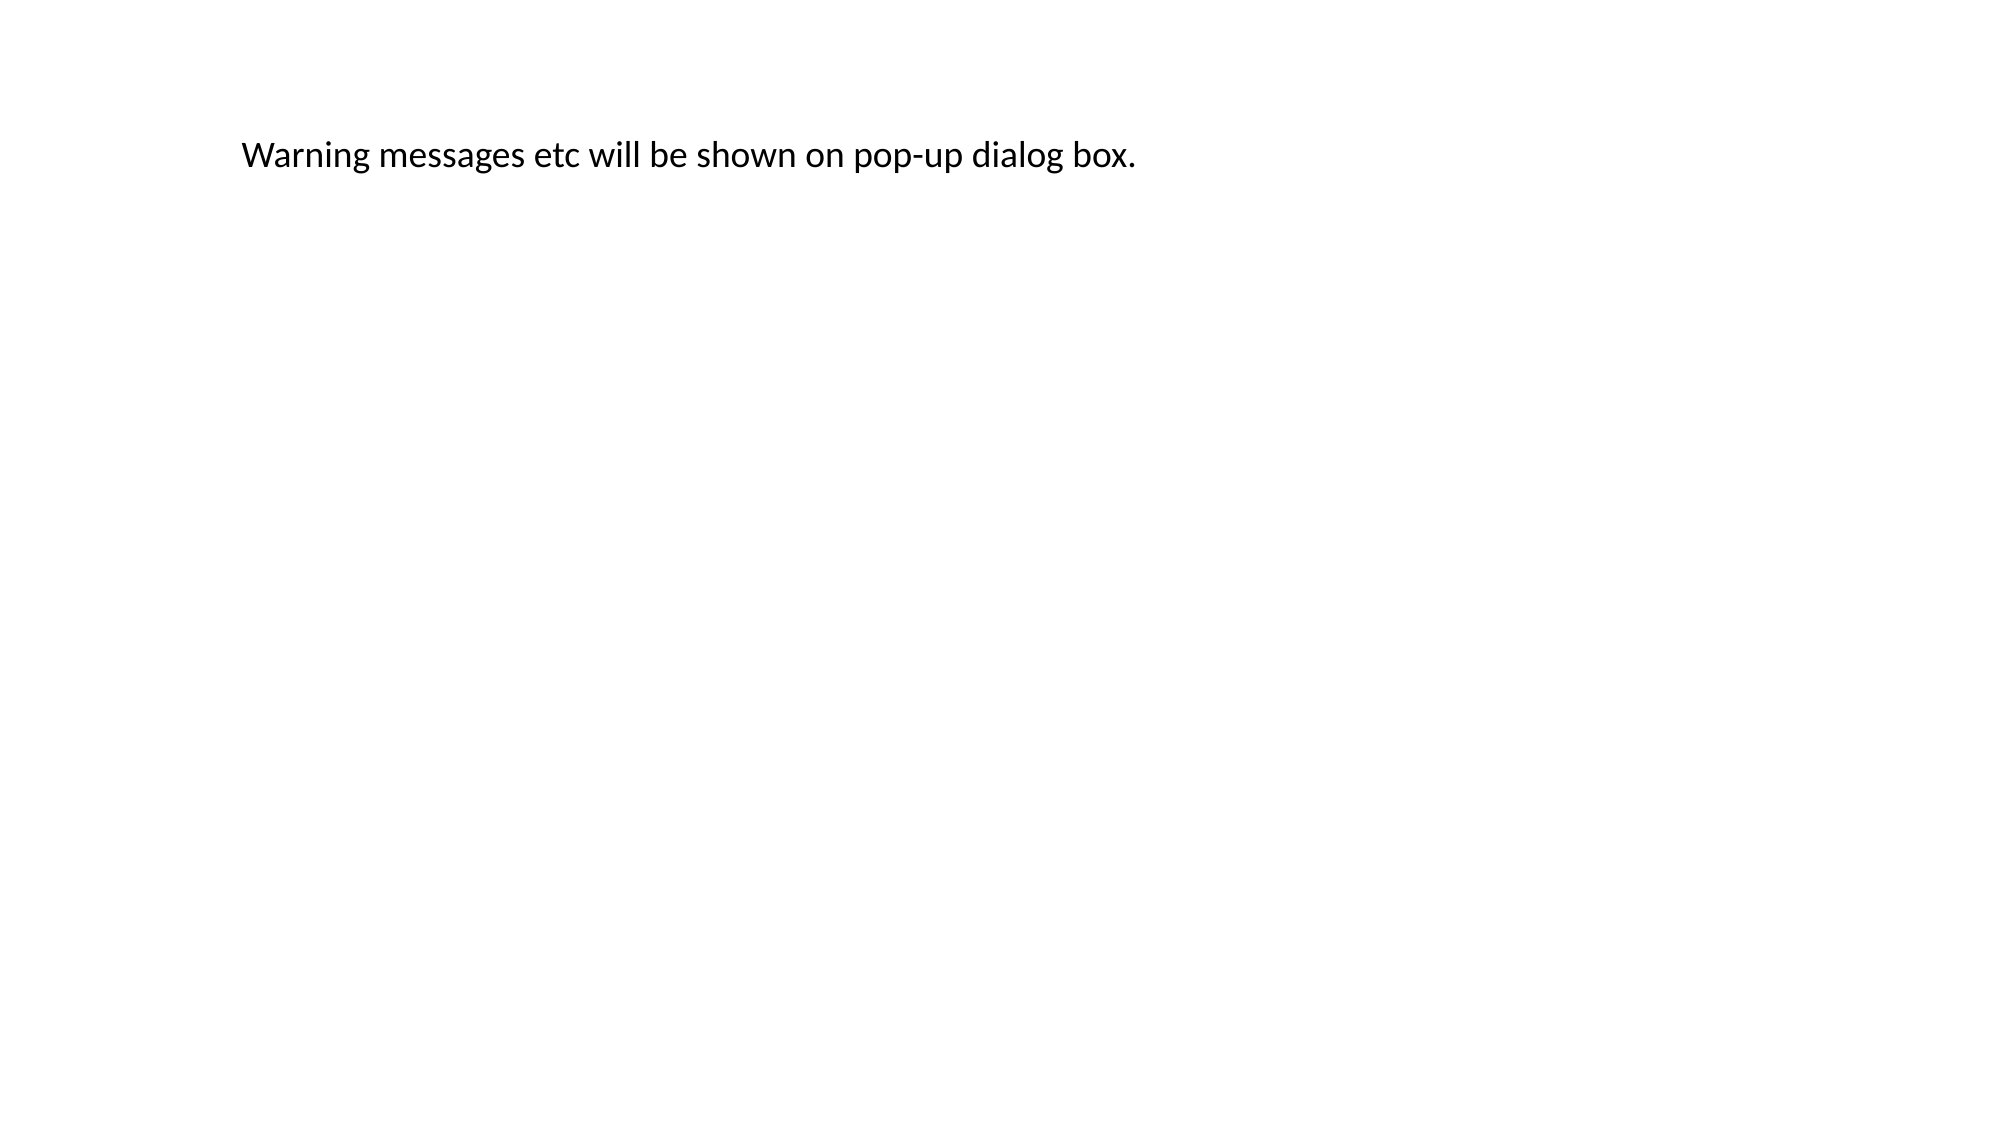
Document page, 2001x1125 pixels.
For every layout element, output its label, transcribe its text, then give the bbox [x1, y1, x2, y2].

text_box Warning messages etc will be shown on pop-up dialog box. [226, 123, 1235, 183]
